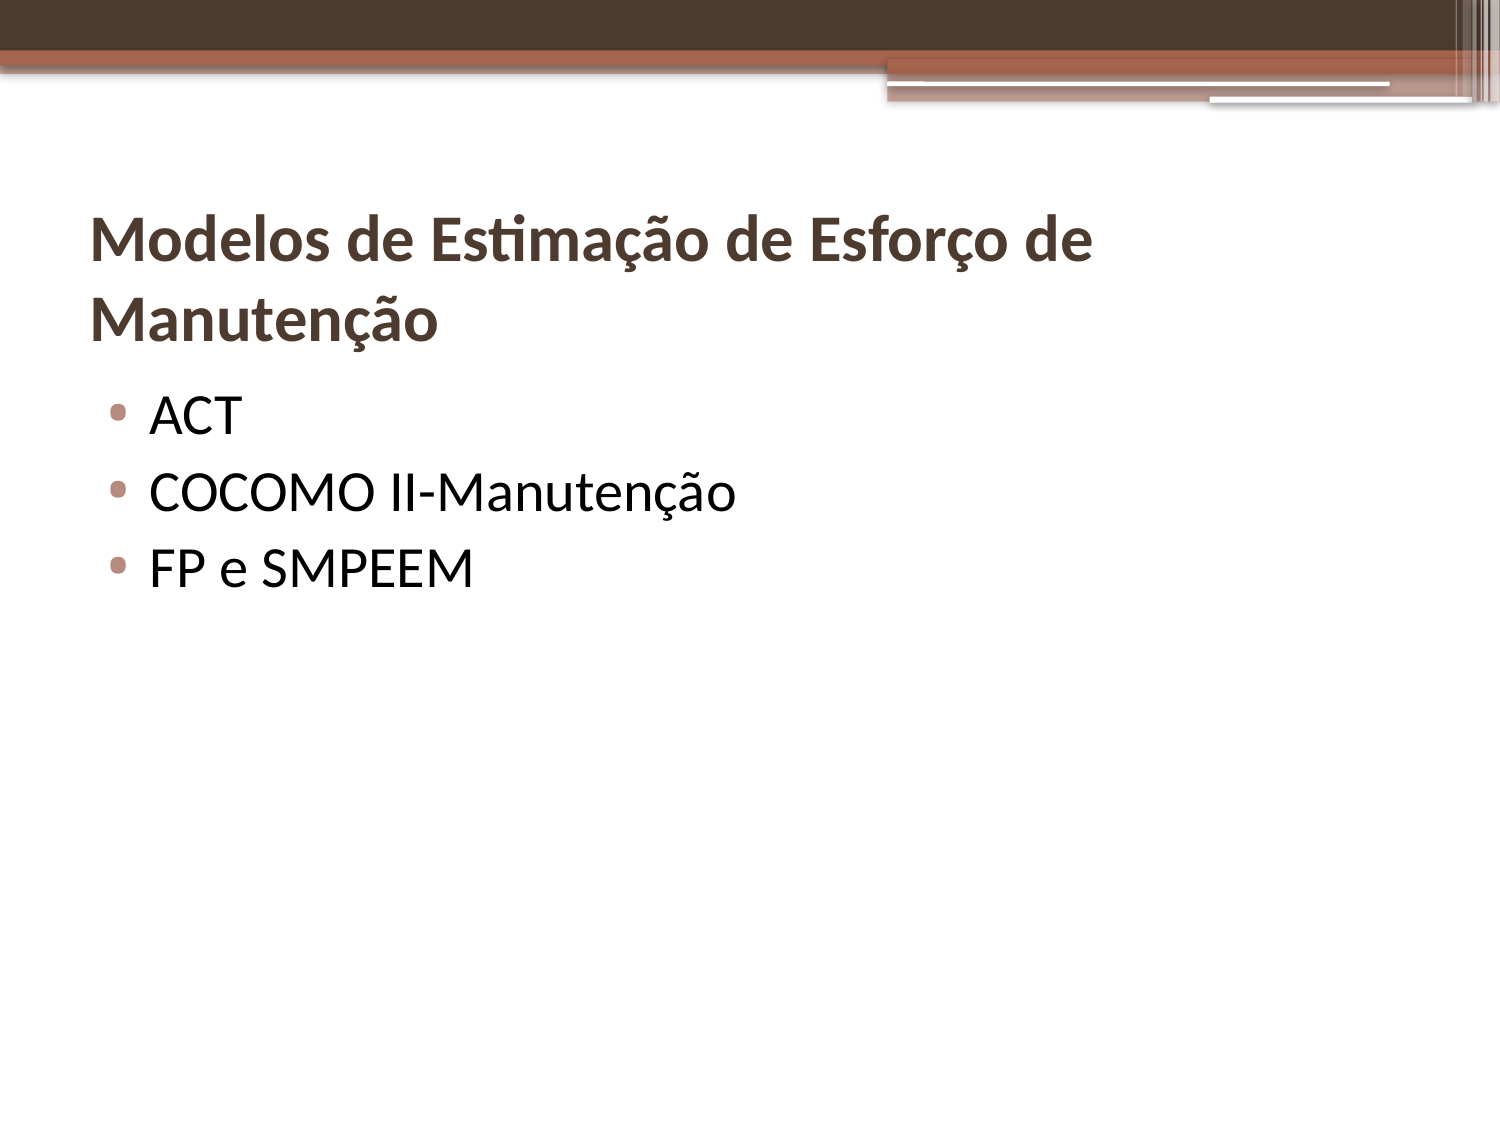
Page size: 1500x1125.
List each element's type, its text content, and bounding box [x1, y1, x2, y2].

list ACT COCOMO II-Manutenção FP e SMPEEM [75, 368, 1425, 1079]
title Modelos de Estimação de Esforço de Manutenção [75, 187, 1425, 363]
